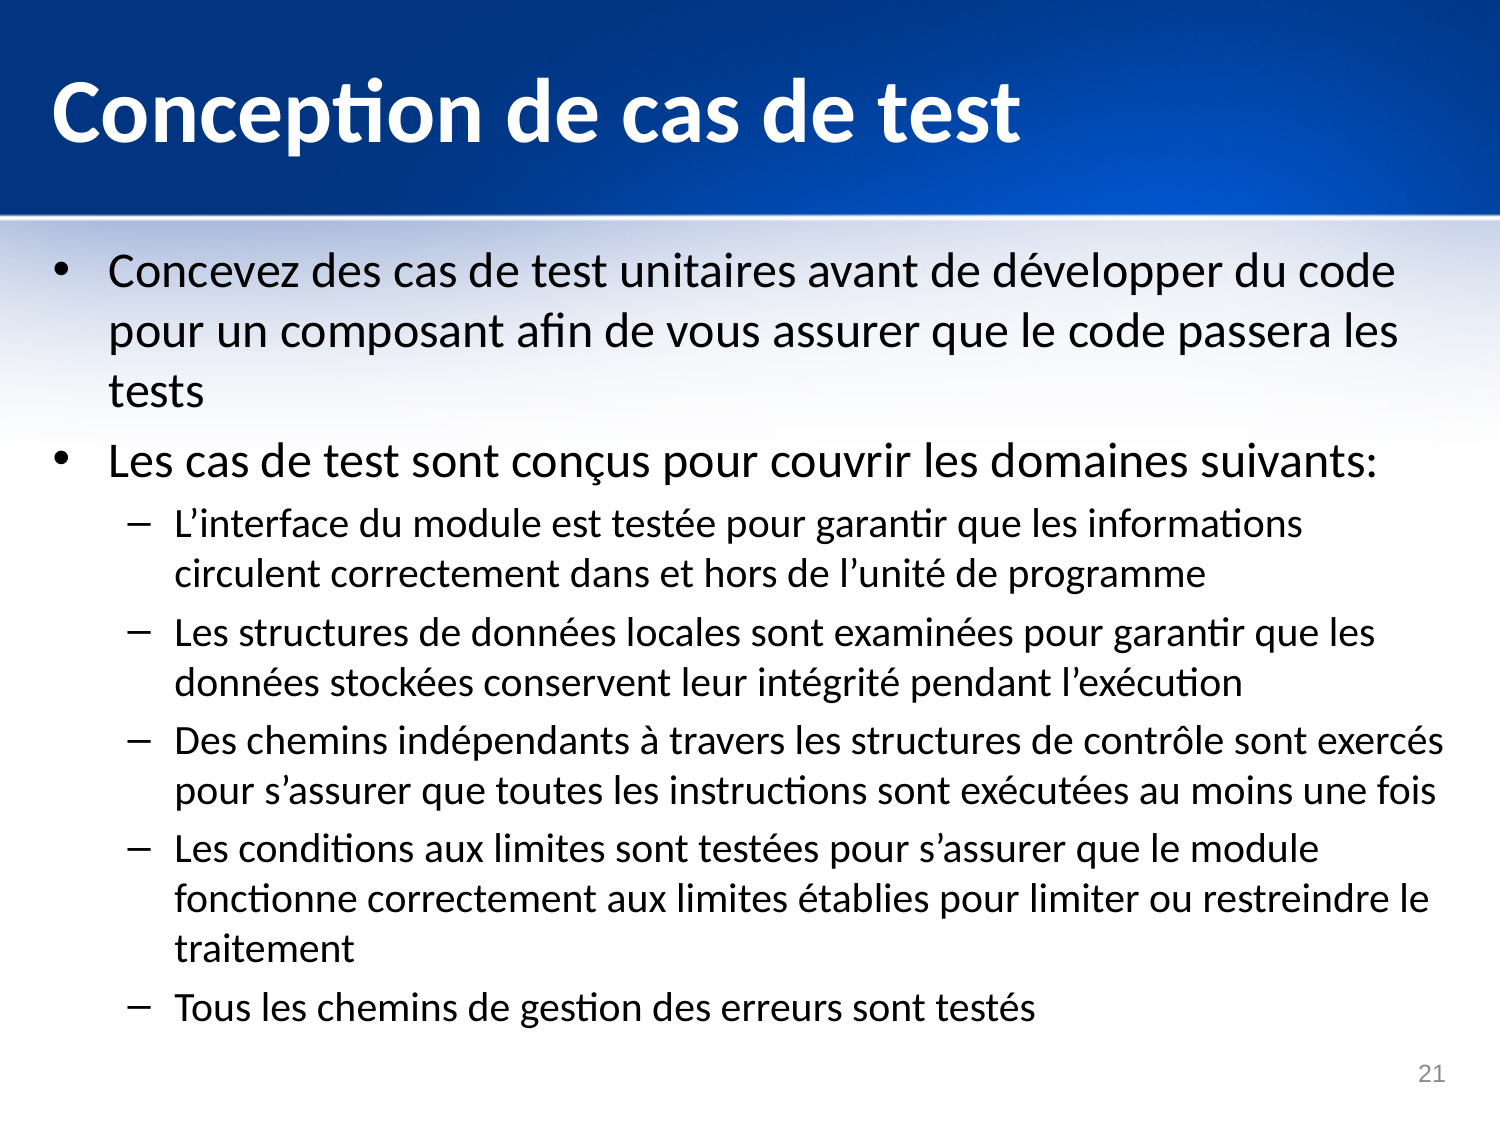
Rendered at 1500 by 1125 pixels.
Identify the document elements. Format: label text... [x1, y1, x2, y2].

title Conception de cas de test [37, 12, 1225, 200]
picture [0, 0, 1500, 1125]
list Concevez des cas de test unitaires avant de développer du code pour un composant afin de vous assurer que le code passera les tests Les cas de test sont conçus pour couvrir les domaines suivants: L’interface du module est testée pour garantir que les informations circulent correctement dans et hors de l’unité de programme Les structures de données locales sont examinées pour garantir que les données stockées conservent leur intégrité pendant l’exécution Des chemins indépendants à travers les structures de contrôle sont exercés pour s’assurer que toutes les instructions sont exécutées au moins une fois Les conditions aux limites sont testées pour s’assurer que le module fonctionne correctement aux limites établies pour limiter ou restreindre le traitement Tous les chemins de gestion des erreurs sont testés [37, 230, 1463, 1103]
